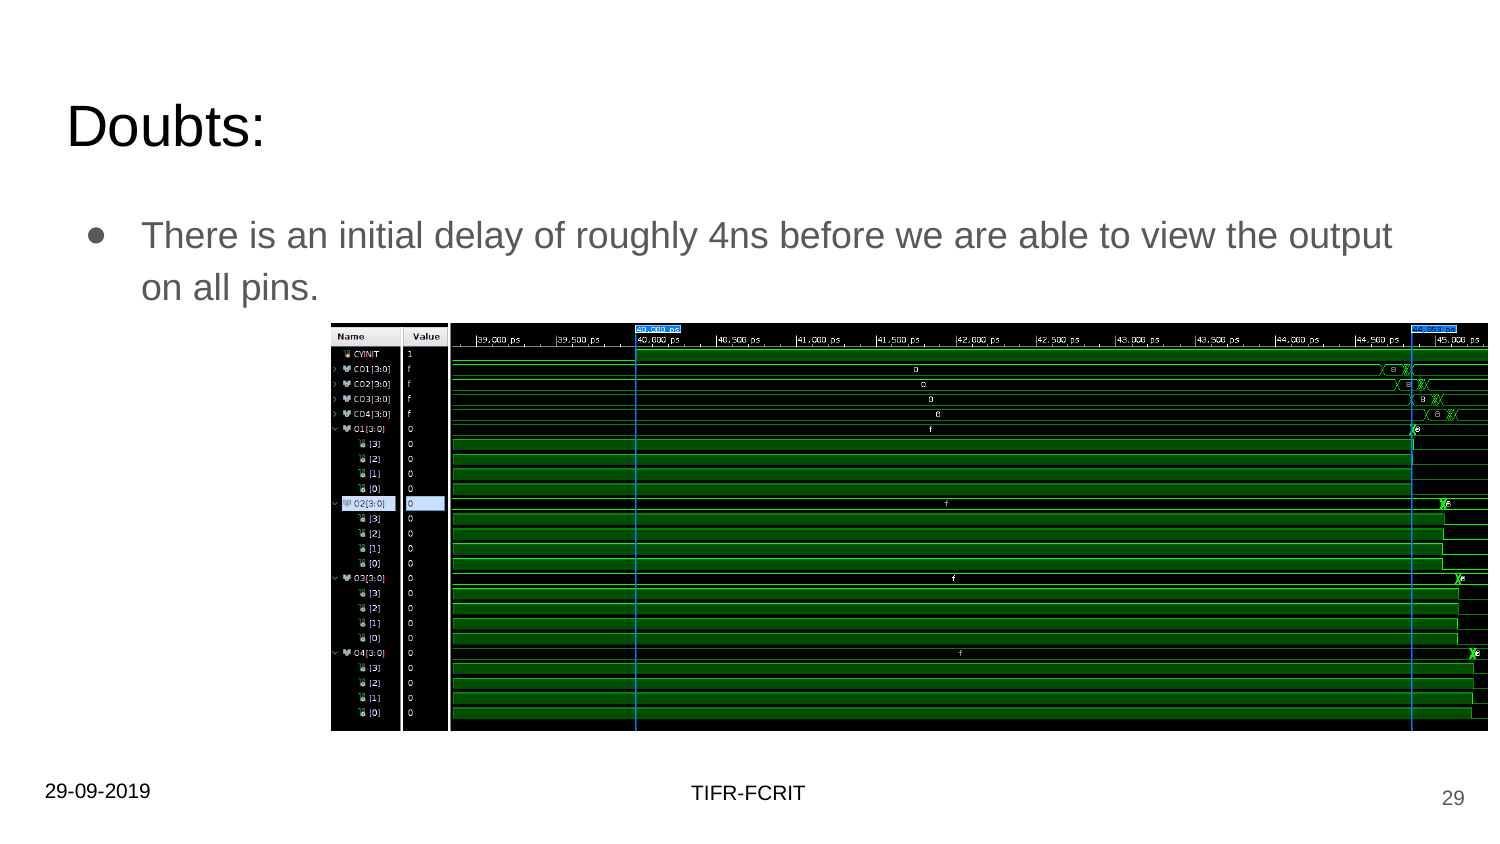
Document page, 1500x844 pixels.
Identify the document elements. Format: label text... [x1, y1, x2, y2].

list There is an initial delay of roughly 4ns before we are able to view the output on all pins. [51, 189, 1449, 750]
text_box TIFR-FCRIT [676, 764, 824, 814]
picture [331, 323, 1488, 731]
title Doubts: [51, 72, 1449, 167]
slide_number ‹#› [1389, 764, 1480, 830]
text_box 29-09-2019 [29, 762, 184, 816]
